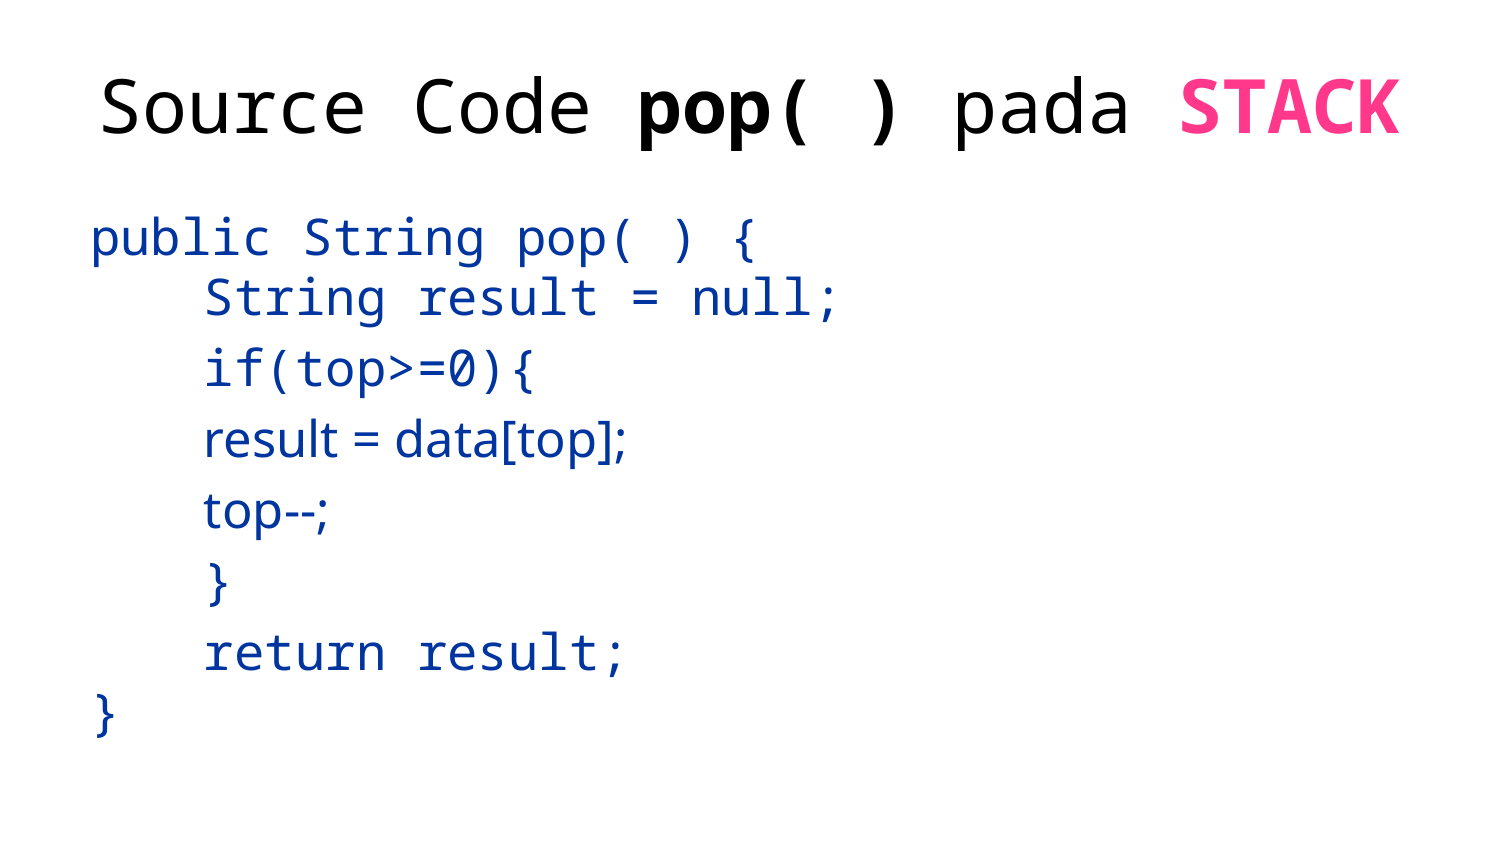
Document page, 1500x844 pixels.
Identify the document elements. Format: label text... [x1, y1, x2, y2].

title Source Code pop( ) pada STACK [75, 33, 1425, 175]
list public String pop( ) { String result = null; if(top>=0){ result = data[top]; top--; } return result; } [75, 196, 1425, 754]
